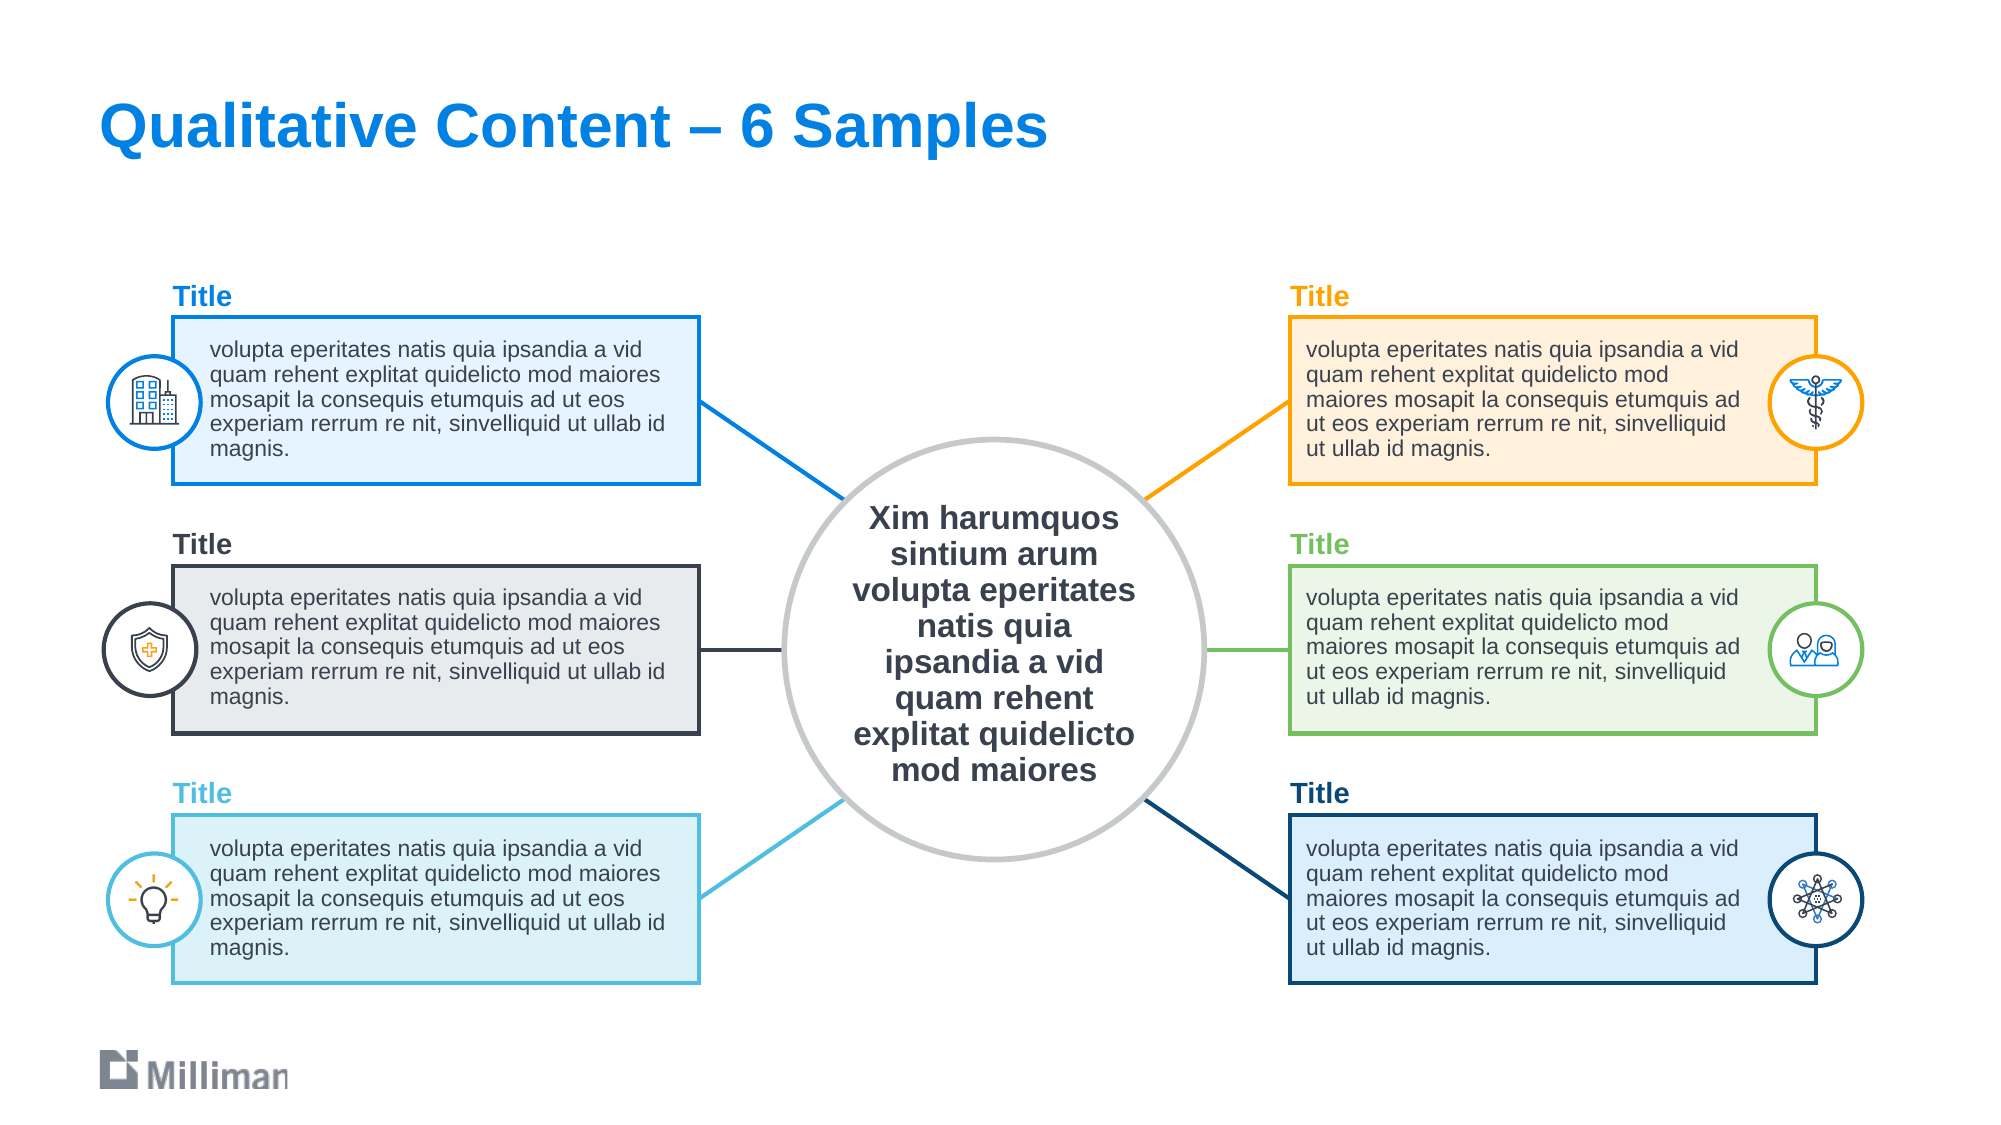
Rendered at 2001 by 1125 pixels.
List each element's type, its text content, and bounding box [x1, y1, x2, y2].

text_box [846, 438, 1142, 501]
picture [128, 874, 179, 924]
picture [130, 627, 168, 673]
text_box volupta eperitates natis quia ipsandia a vid quam rehent explitat quidelicto mod maiores mosapit la consequis etumquis ad ut eos experiam rerrum re nit, sinvelliquid ut ullab id magnis. [1306, 338, 1750, 466]
text_box [1289, 814, 1817, 984]
text_box Title [1290, 529, 1627, 566]
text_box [1142, 798, 1290, 899]
text_box [1289, 565, 1817, 734]
picture [129, 374, 180, 425]
picture [1792, 874, 1843, 924]
text_box [106, 355, 202, 450]
text_box Title [1290, 778, 1627, 815]
text_box volupta eperitates natis quia ipsandia a vid quam rehent explitat quidelicto mod maiores mosapit la consequis etumquis ad ut eos experiam rerrum re nit, sinvelliquid ut ullab id magnis. [1306, 586, 1750, 714]
text_box volupta eperitates natis quia ipsandia a vid quam rehent explitat quidelicto mod maiores mosapit la consequis etumquis ad ut eos experiam rerrum re nit, sinvelliquid ut ullab id magnis. [209, 837, 678, 965]
text_box [1768, 355, 1864, 450]
text_box volupta eperitates natis quia ipsandia a vid quam rehent explitat quidelicto mod maiores mosapit la consequis etumquis ad ut eos experiam rerrum re nit, sinvelliquid ut ullab id magnis. [1306, 837, 1750, 965]
text_box [172, 814, 700, 984]
text_box Xim harumquos sintium arum volupta eperitates natis quia ipsandia a vid quam rehent explitat quidelicto mod maiores [845, 501, 1143, 815]
picture [1789, 632, 1839, 667]
text_box [1143, 502, 1206, 798]
text_box [102, 602, 198, 697]
text_box [172, 316, 700, 485]
text_box [106, 852, 202, 948]
text_box Title [1290, 280, 1627, 317]
text_box [783, 502, 845, 798]
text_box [698, 798, 846, 899]
text_box [1768, 852, 1864, 948]
text_box volupta eperitates natis quia ipsandia a vid quam rehent explitat quidelicto mod maiores mosapit la consequis etumquis ad ut eos experiam rerrum re nit, sinvelliquid ut ullab id magnis. [209, 338, 678, 466]
text_box [172, 565, 700, 734]
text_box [1142, 400, 1290, 502]
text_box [1789, 375, 1843, 430]
text_box Title [172, 529, 509, 566]
text_box Title [172, 280, 509, 317]
text_box volupta eperitates natis quia ipsandia a vid quam rehent explitat quidelicto mod maiores mosapit la consequis etumquis ad ut eos experiam rerrum re nit, sinvelliquid ut ullab id magnis. [209, 586, 678, 714]
text_box [1289, 316, 1817, 485]
title Qualitative Content – 6 Samples [99, 85, 1900, 153]
text_box Title [172, 778, 509, 815]
text_box [863, 815, 1126, 861]
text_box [698, 400, 846, 502]
text_box [1768, 602, 1864, 697]
